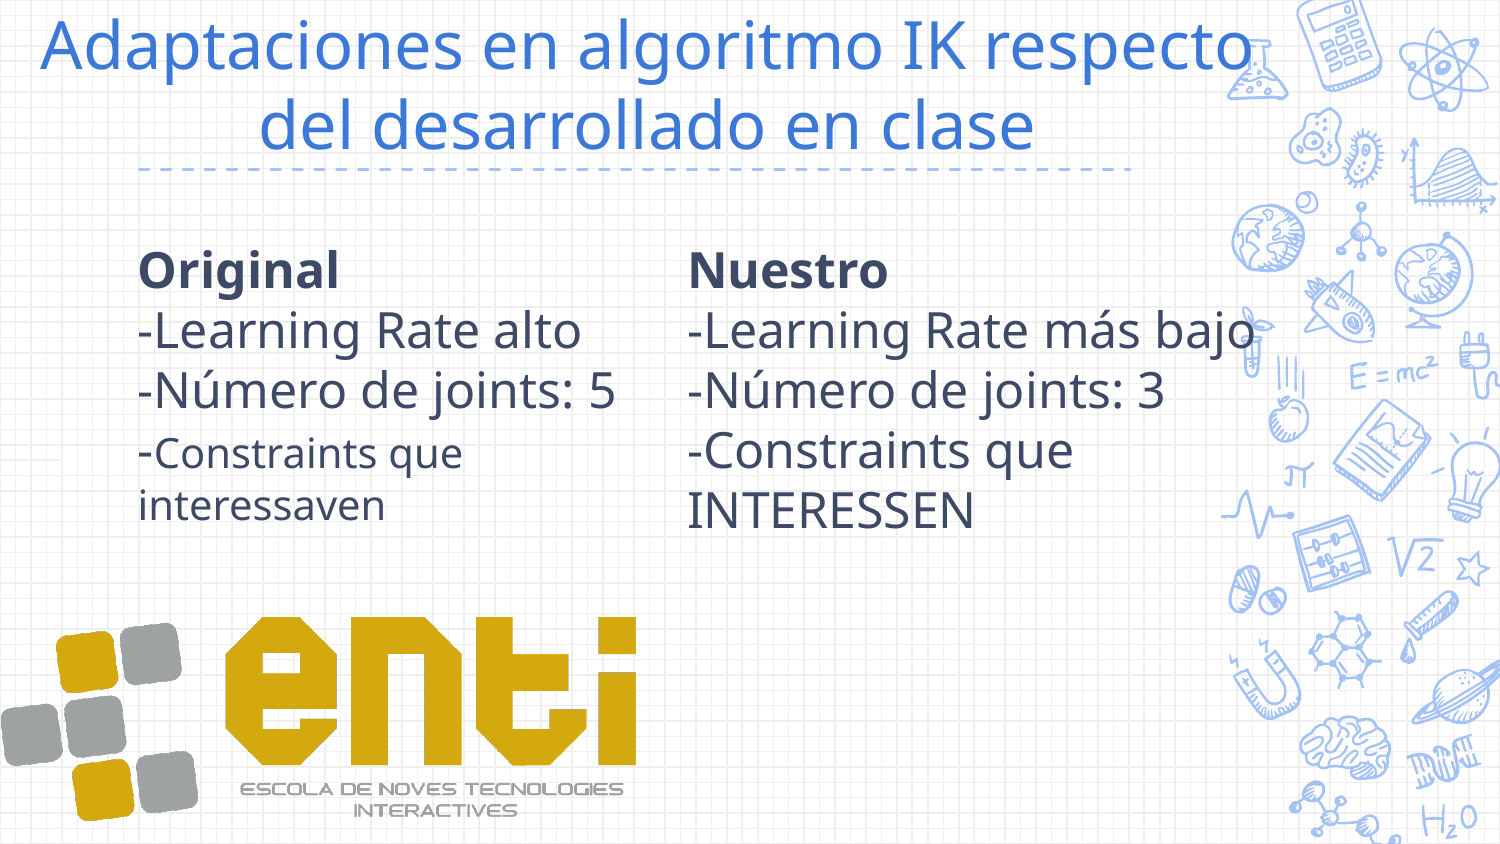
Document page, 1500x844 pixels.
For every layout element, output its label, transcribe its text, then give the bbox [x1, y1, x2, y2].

list Original -Learning Rate alto -Número de joints: 5 -Constraints que interessaven [122, 223, 672, 816]
list Nuestro -Learning Rate más bajo -Número de joints: 3 -Constraints que INTERESSEN [672, 223, 1289, 816]
title Adaptaciones en algoritmo IK respecto del desarrollado en clase [22, 36, 1275, 178]
picture [0, 607, 667, 821]
